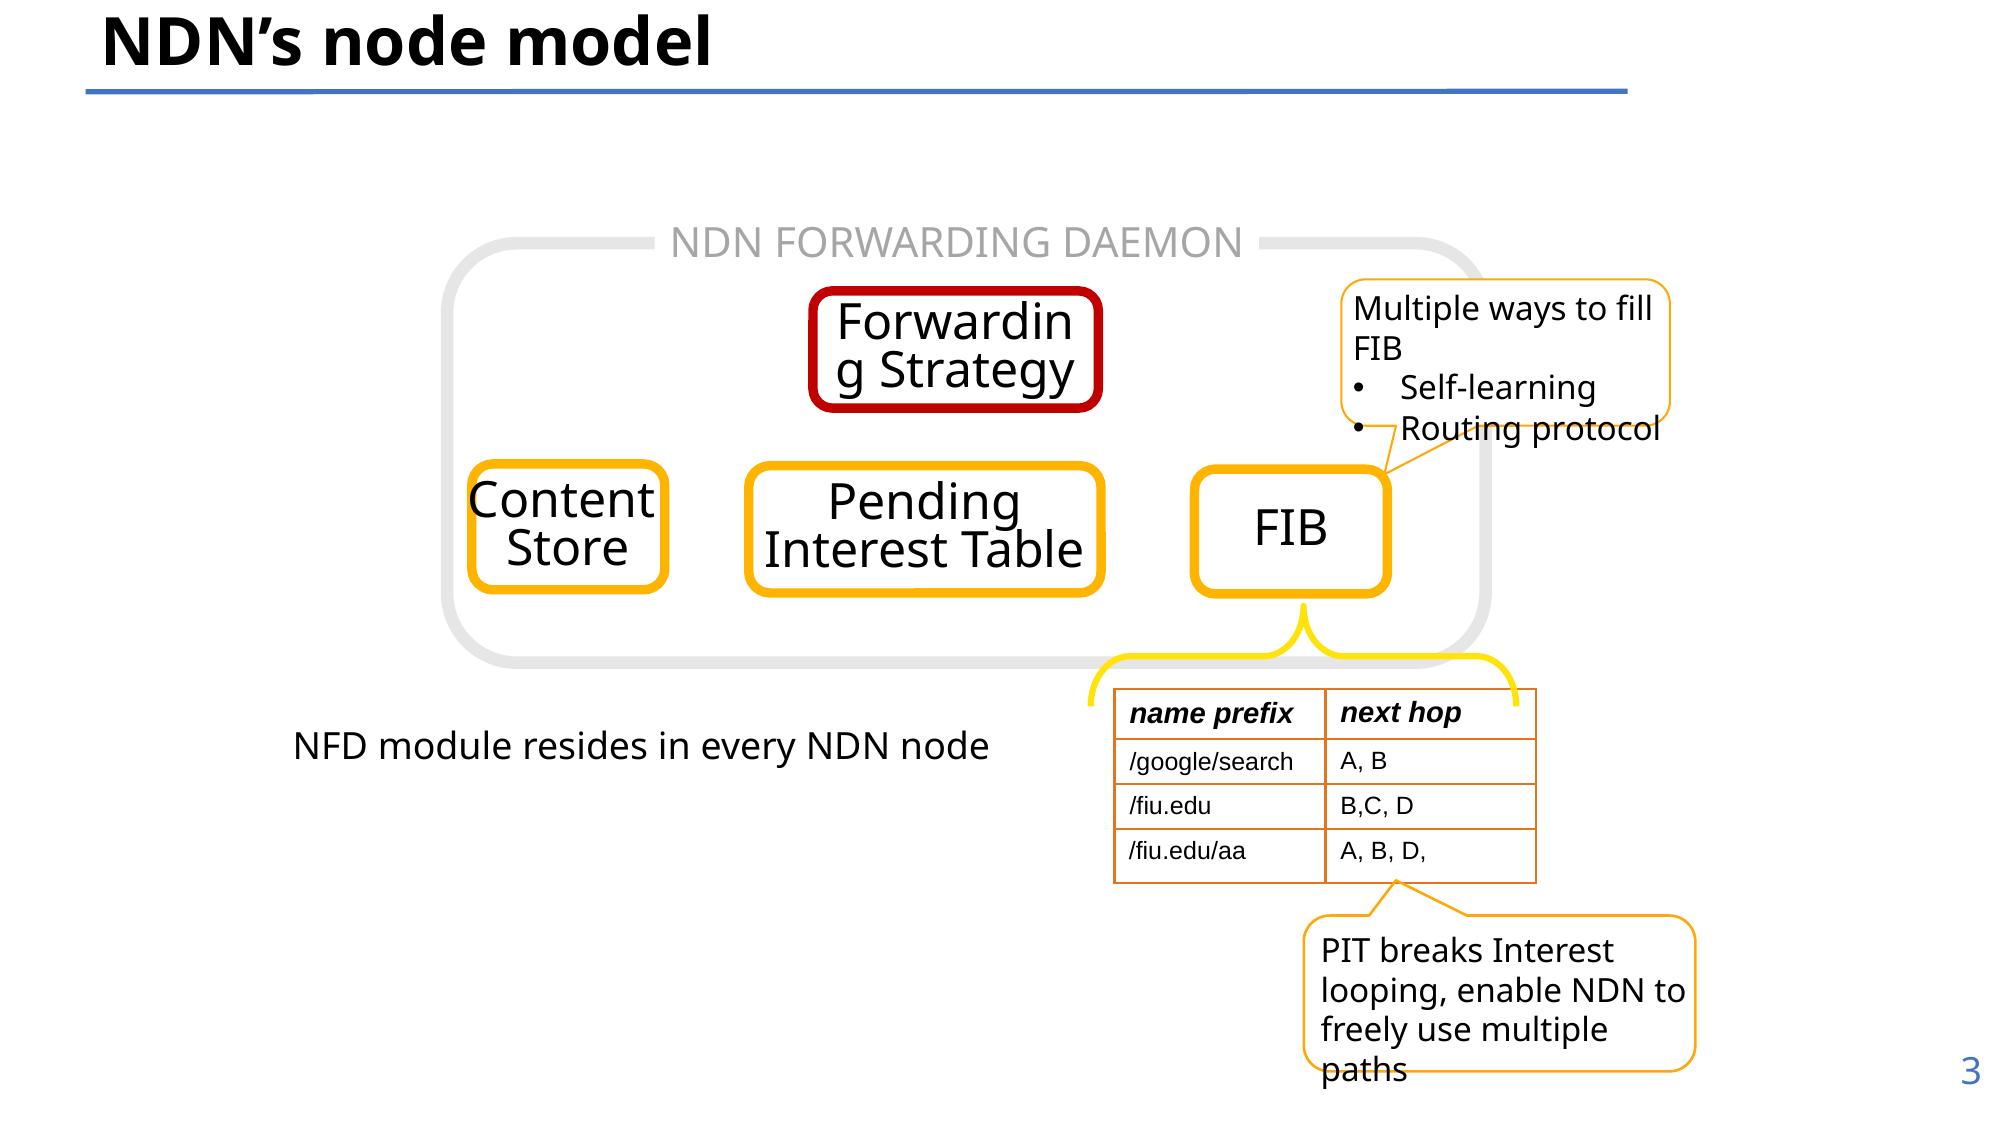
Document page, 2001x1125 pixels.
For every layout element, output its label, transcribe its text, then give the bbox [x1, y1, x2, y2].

text_box FIB [1194, 469, 1388, 594]
table_cell B,C, D [1327, 785, 1535, 828]
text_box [668, 546, 753, 550]
text_box Forwarding Strategy [811, 289, 1100, 410]
table_cell A, B [1327, 740, 1535, 783]
text_box [446, 242, 1487, 664]
text_box [1089, 605, 1518, 707]
slide_number 3 [1823, 1039, 1998, 1123]
table_header name prefix [1116, 707, 1324, 738]
text_box NDN FORWARDING DAEMON [654, 208, 1259, 274]
text_box Pending Interest Table [748, 465, 1102, 593]
table_cell /fiu.edu [1116, 785, 1324, 828]
table_header next hop [1327, 690, 1535, 738]
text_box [1337, 279, 1674, 426]
table_cell /fiu.edu/aa [1116, 830, 1324, 882]
text_box [416, 453, 1113, 715]
title NDN’s node model [85, 0, 1897, 92]
text_box NFD module resides in every NDN node [278, 714, 1006, 775]
table_cell /google/search [1116, 740, 1324, 783]
table_cell A, B, D, [1327, 830, 1535, 882]
text_box PIT breaks Interest looping, enable NDN to freely use multiple paths [1305, 921, 1708, 1096]
text_box [1311, 879, 1688, 921]
